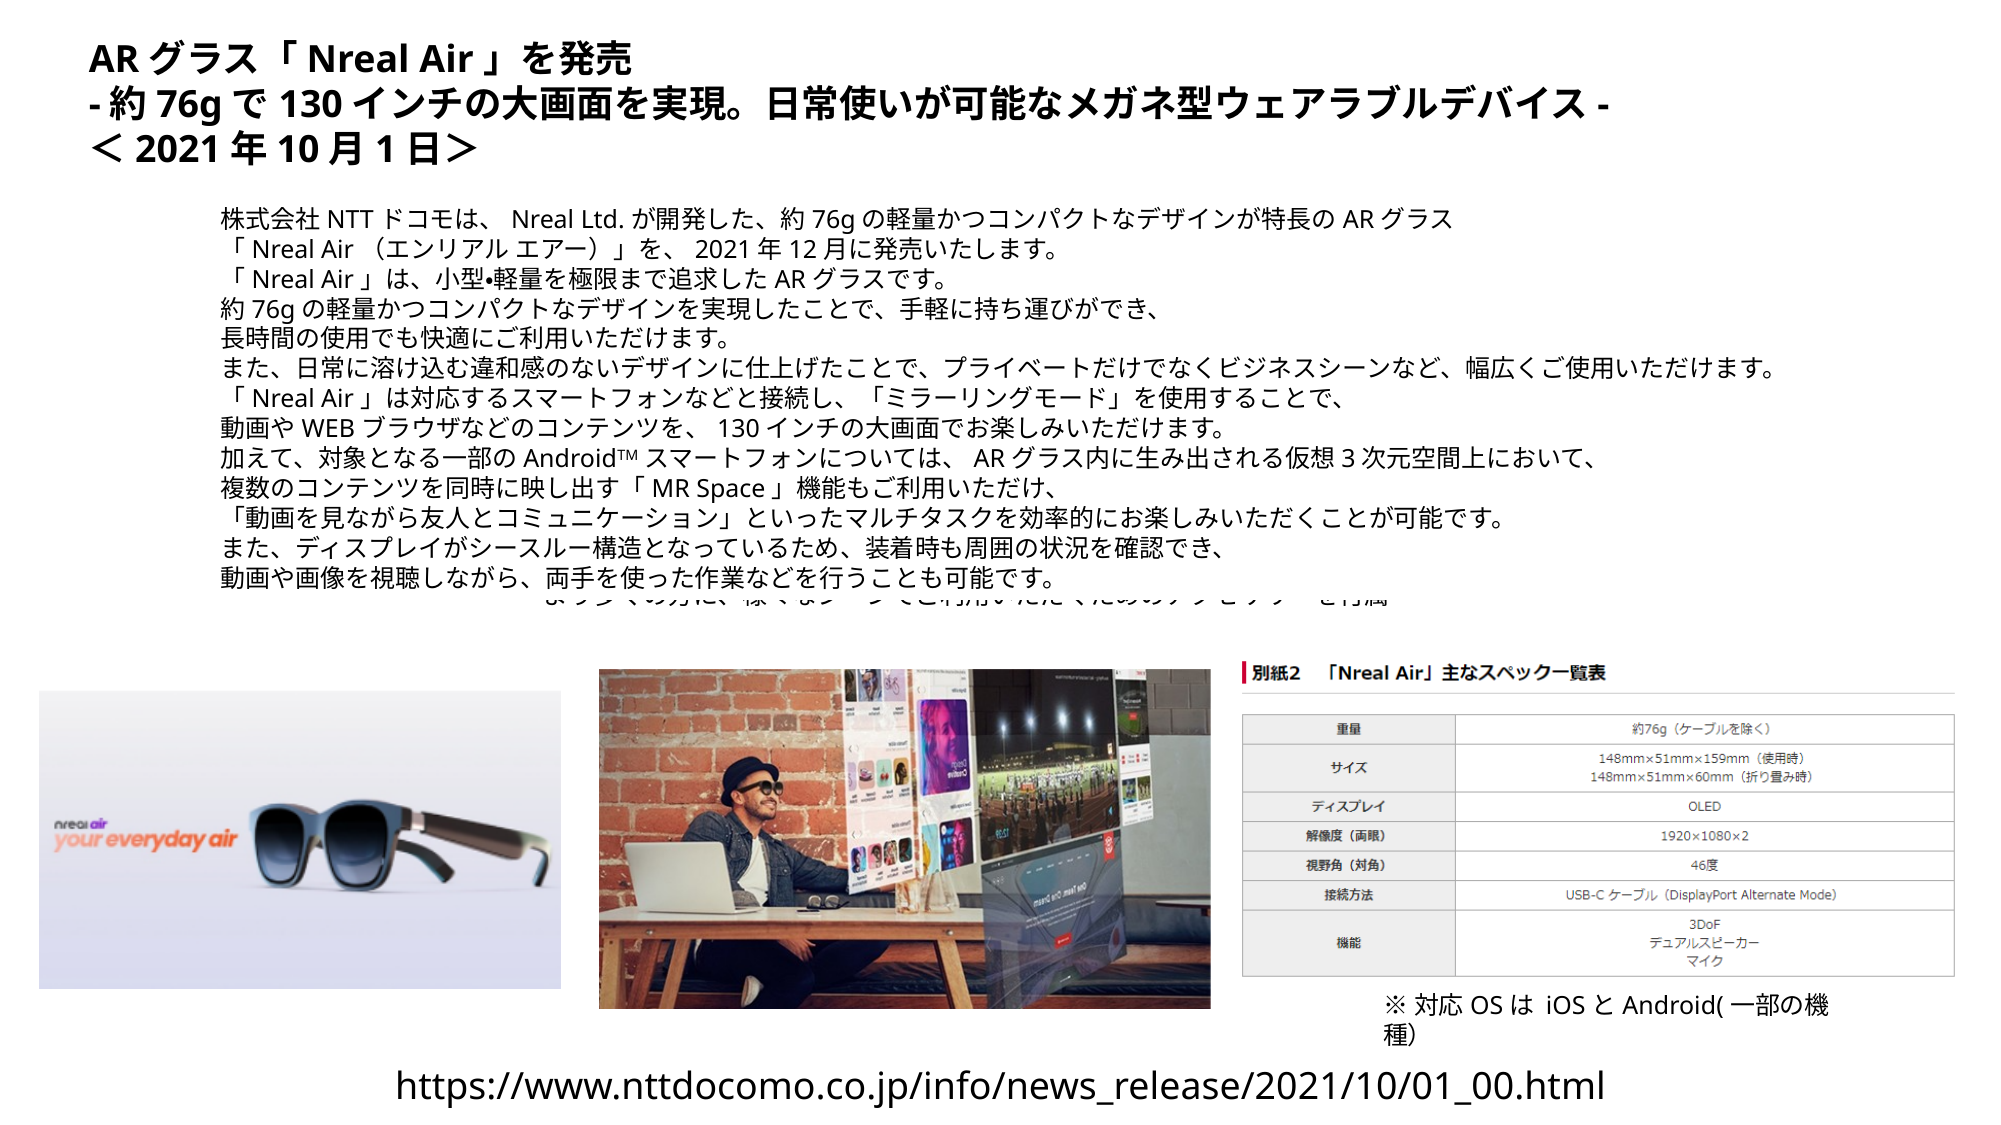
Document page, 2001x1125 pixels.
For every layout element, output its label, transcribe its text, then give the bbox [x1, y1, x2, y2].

text_box 株式会社NTTドコモは、Nreal Ltd.が開発した、約76gの軽量かつコンパクトなデザインが特長のARグラス 「Nreal Air（エンリアル エアー）」を、2021年12月に発売いたします。 「Nreal Air」は、小型・軽量を極限まで追求したARグラスです。 約76gの軽量かつコンパクトなデザインを実現したことで、手軽に持ち運びができ、 長時間の使用でも快適にご利用いただけます。 また、日常に溶け込む違和感のないデザインに仕上げたことで、プライベートだけでなくビジネスシーンなど、幅広くご使用いただけます。 「Nreal Air」は対応するスマートフォンなどと接続し、「ミラーリングモード」を使用することで、 動画やWEBブラウザなどのコンテンツを、130インチの大画面でお楽しみいただけます。 加えて、対象となる一部のAndroidTMスマートフォンについては、ARグラス内に生み出される仮想3次元空間上において、 複数のコンテンツを同時に映し出す「MR Space」機能もご利用いただけ、 「動画を見ながら友人とコミュニケーション」といったマルチタスクを効率的にお楽しみいただくことが可能です。 また、ディスプレイがシースルー構造となっているため、装着時も周囲の状況を確認でき、 動画や画像を視聴しながら、両手を使った作業などを行うことも可能です。 [205, 195, 1791, 600]
picture [599, 667, 1221, 1009]
picture [1236, 648, 1966, 989]
picture [39, 688, 561, 989]
text_box 別紙1 「Nreal Air」の主な特長 ■特長 サングラスのように、いつでもどこでも手軽に使用可能 コンテンツは130インチの大画面で表示でき、豪華で迫力ある体験が可能 ディスプレイはシースルー構造で、装着時も常に周囲の状況を確認可能 他人に覗き込まれることなく、自分だけの画面として使用可能 複数コンテンツを同時に映し出す専用アプリで、マルチタスクに対応（MRモード） 動画／画像を視聴しながら、両手を使った作業を行うことも可能 より多くの方に、様々なシーンでご利用いただくためのアクセサリーを付属 [520, 600, 1521, 618]
text_box ARグラス「Nreal Air」を発売 -約76gで130インチの大画面を実現。日常使いが可能なメガネ型ウェアラブルデバイス- ＜2021年10月1日＞ [74, 27, 1791, 178]
text_box https://www.nttdocomo.co.jp/info/news_release/2021/10/01_00.html [380, 1054, 1661, 1115]
text_box ※対応OSは iOSとAndroid(一部の機種） [1368, 989, 1868, 1058]
